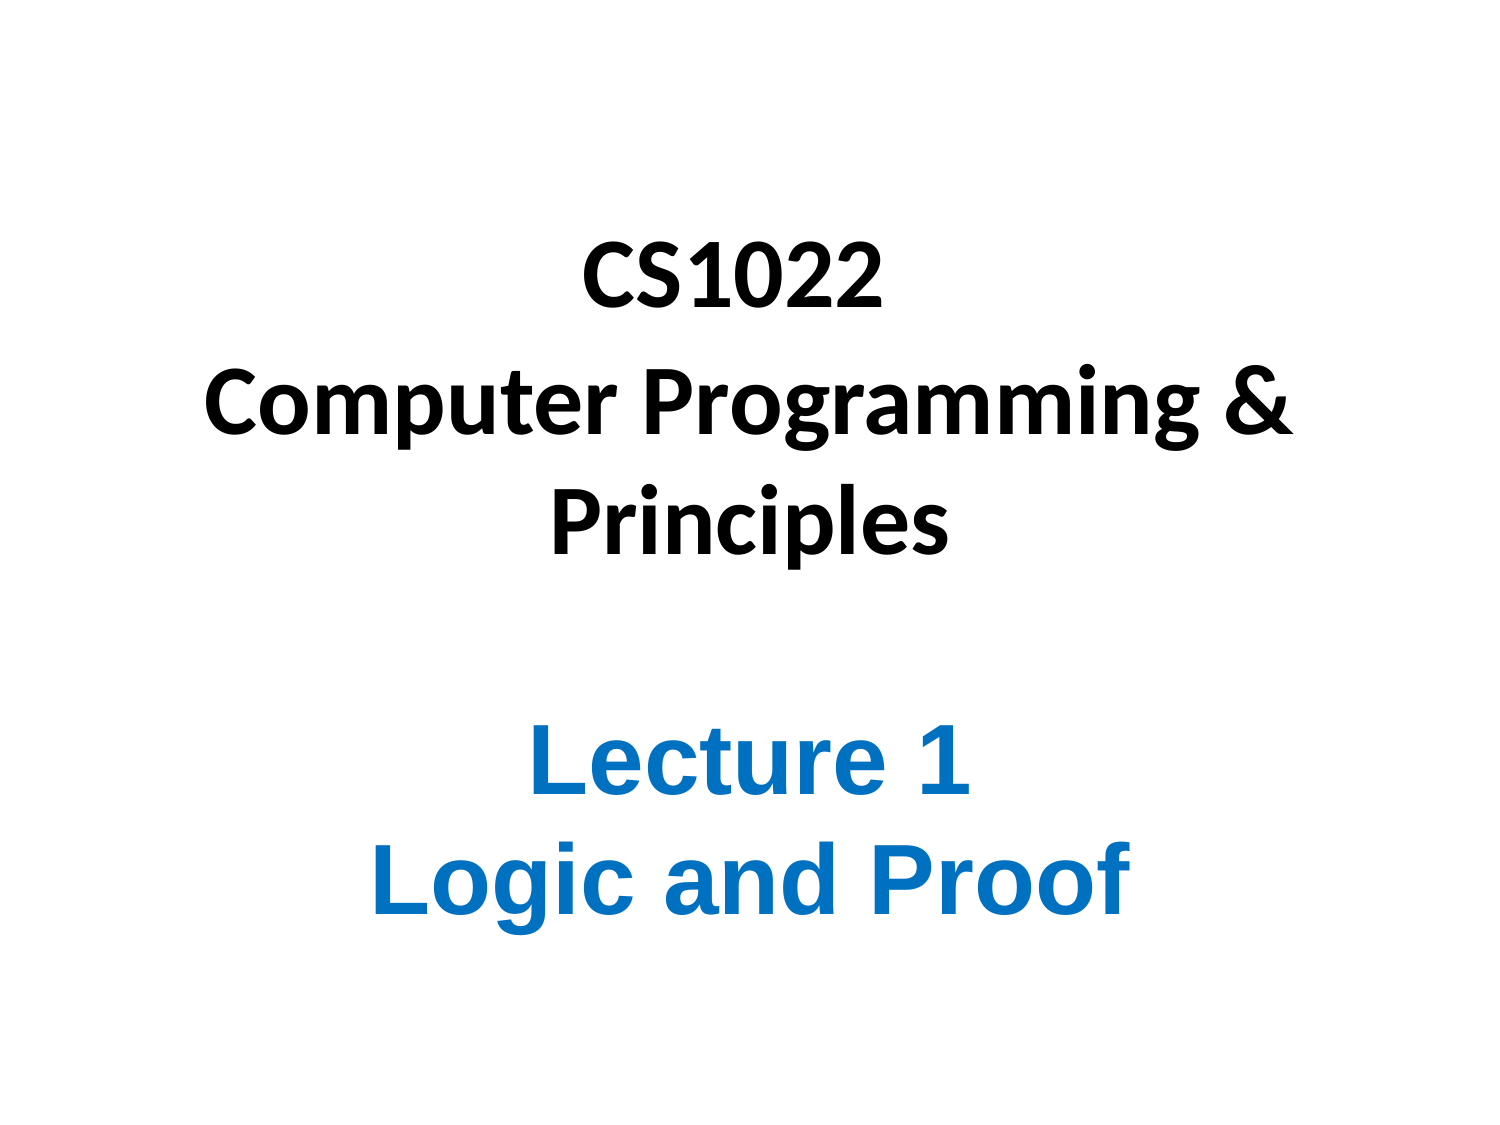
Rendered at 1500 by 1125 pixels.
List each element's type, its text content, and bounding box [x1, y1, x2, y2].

subtitle Lecture 1 Logic and Proof [162, 687, 1338, 963]
title CS1022 Computer Programming & Principles [24, 162, 1475, 613]
